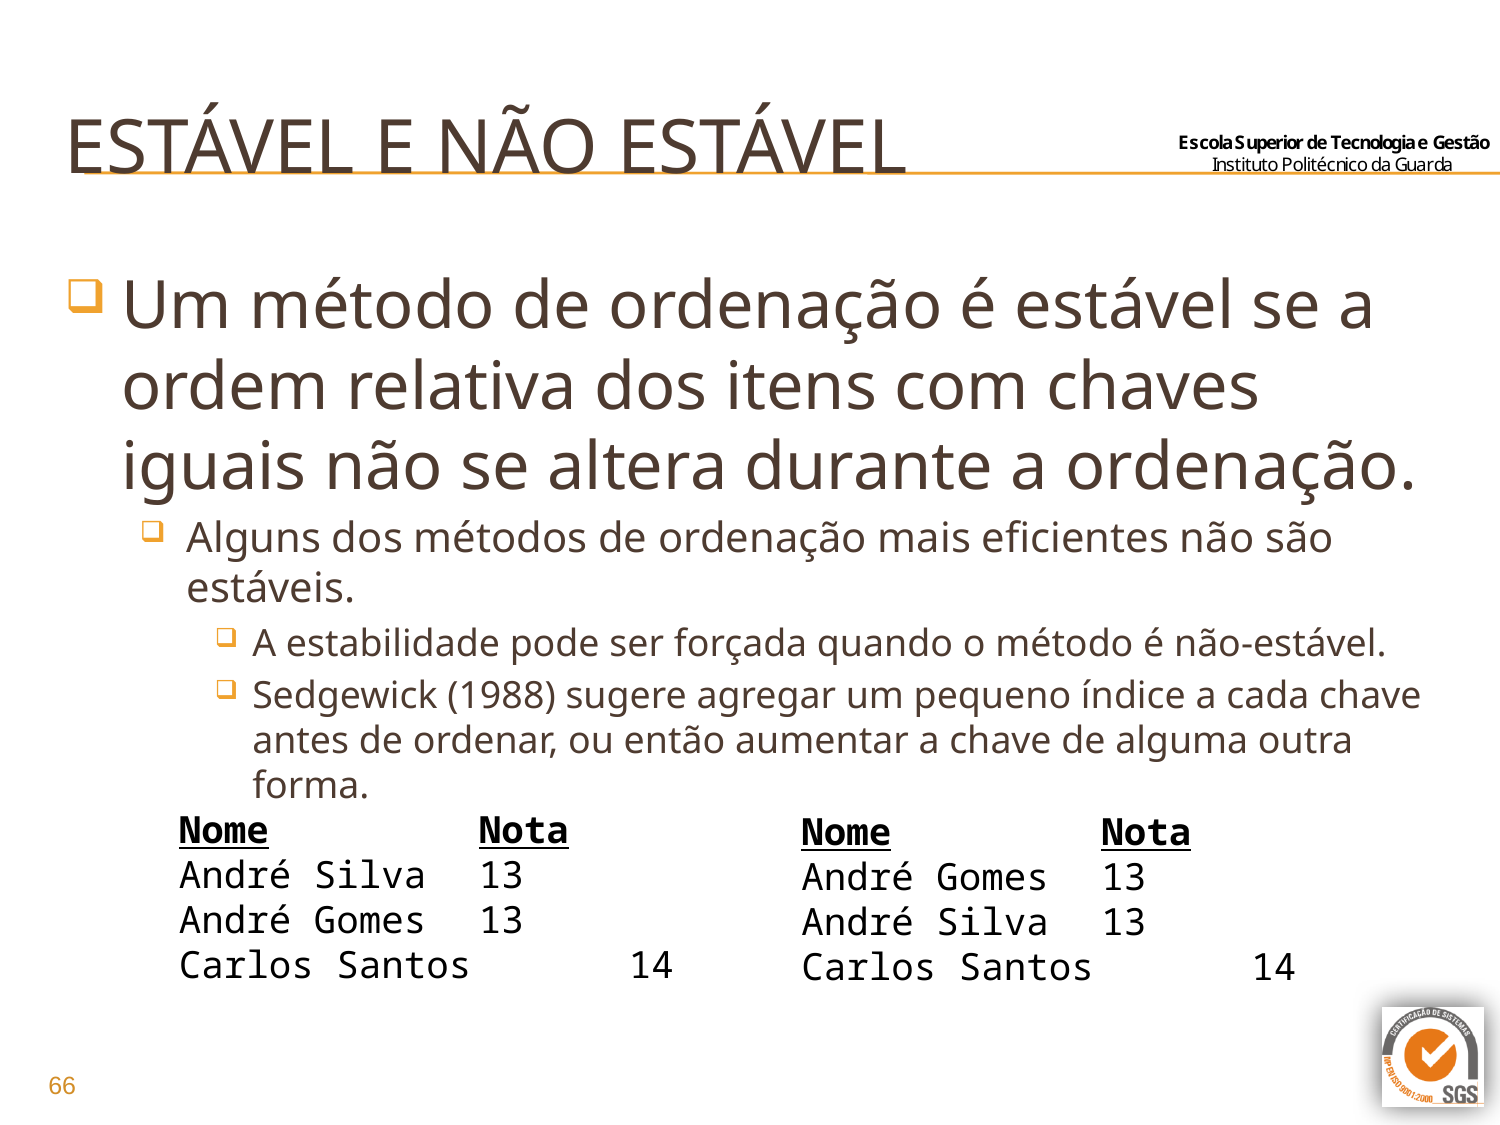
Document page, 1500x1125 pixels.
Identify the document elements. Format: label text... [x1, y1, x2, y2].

text_box Nome Nota André Silva 13 André Gomes 13 Carlos Santos 14 [164, 798, 689, 994]
text_box Nome Nota André Gomes 13 André Silva 13 Carlos Santos 14 [786, 800, 1311, 996]
slide_number 66 [0, 1061, 125, 1103]
list Um método de ordenação é estável se a ordem relativa dos itens com chaves iguais não se altera durante a ordenação. Alguns dos métodos de ordenação mais eficientes não são estáveis. A estabilidade pode ser forçada quando o método é não-estável. Sedgewick (1988) sugere agregar um pequeno índice a cada chave antes de ordenar, ou então aumentar a chave de alguma outra forma. [50, 254, 1475, 998]
title Estável e não estável [50, 75, 1161, 213]
picture [1382, 1007, 1484, 1107]
